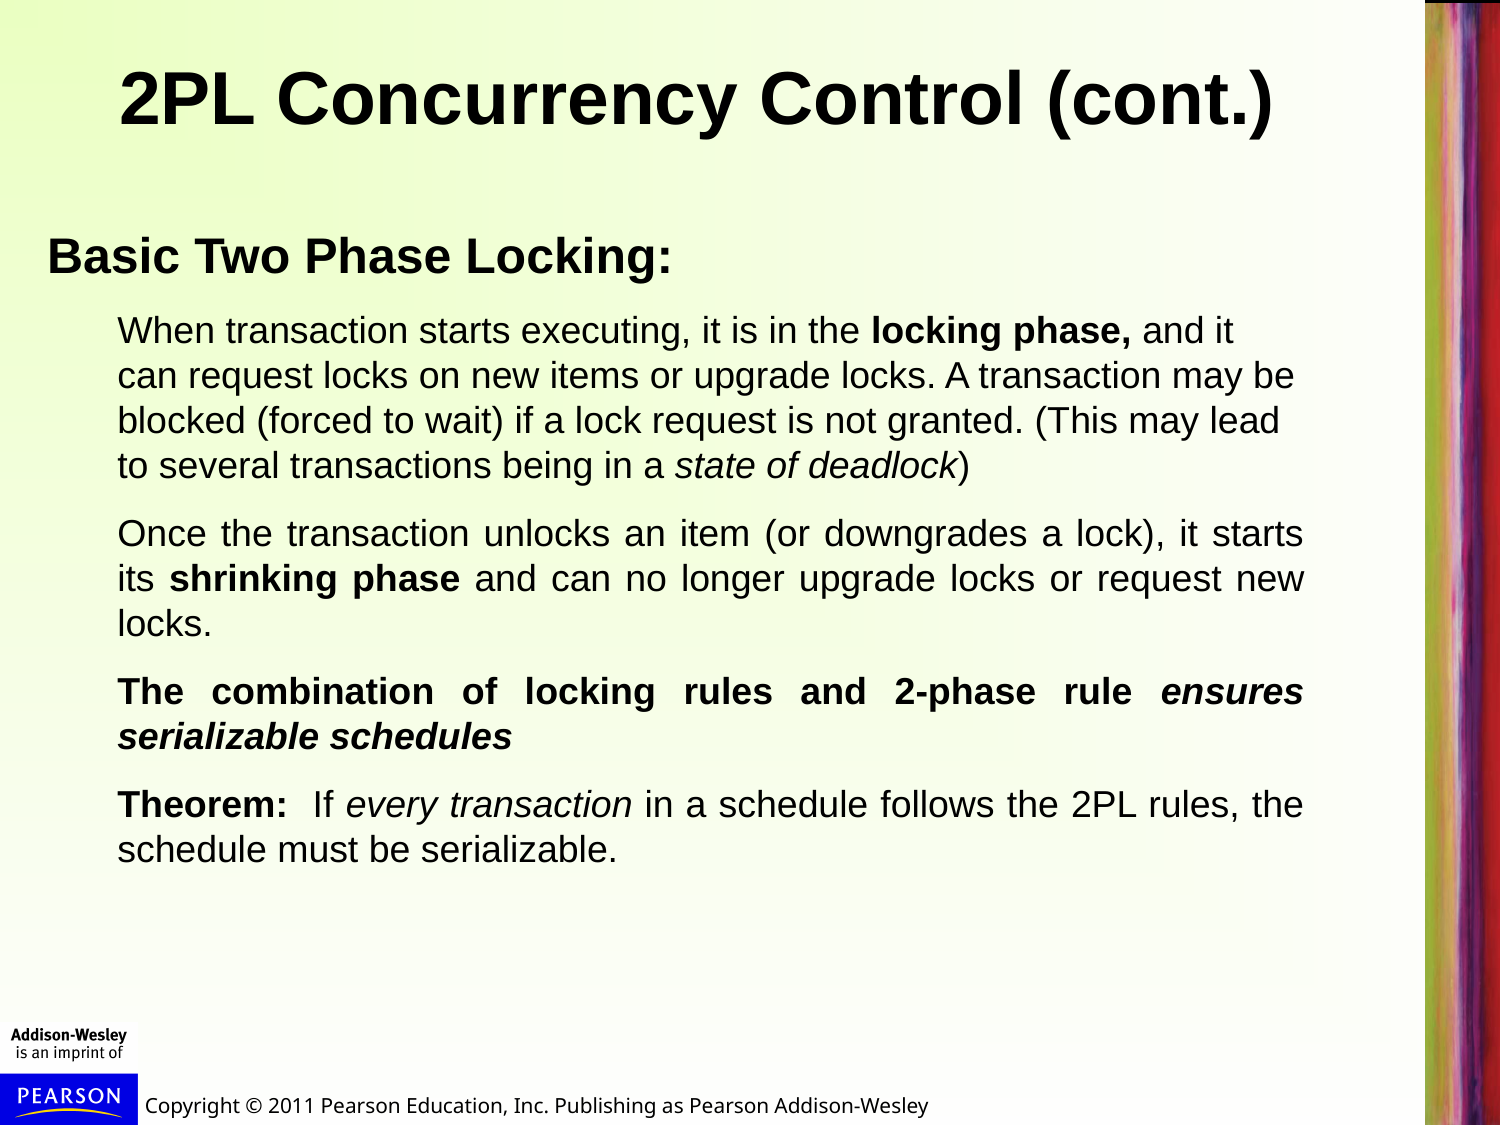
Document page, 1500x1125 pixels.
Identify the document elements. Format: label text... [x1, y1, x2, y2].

text_box Basic Two Phase Locking: When transaction starts executing, it is in the locking phase, and it can request locks on new items or upgrade locks. A transaction may be blocked (forced to wait) if a lock request is not granted. (This may lead to several transactions being in a state of deadlock) Once the transaction unlocks an item (or downgrades a lock), it starts its shrinking phase and can no longer upgrade locks or request new locks. The combination of locking rules and 2-phase rule ensures serializable schedules Theorem: If every transaction in a schedule follows the 2PL rules, the schedule must be serializable. [37, 215, 1312, 925]
picture [0, 0, 1500, 1125]
title 2PL Concurrency Control (cont.) [33, 18, 1362, 170]
